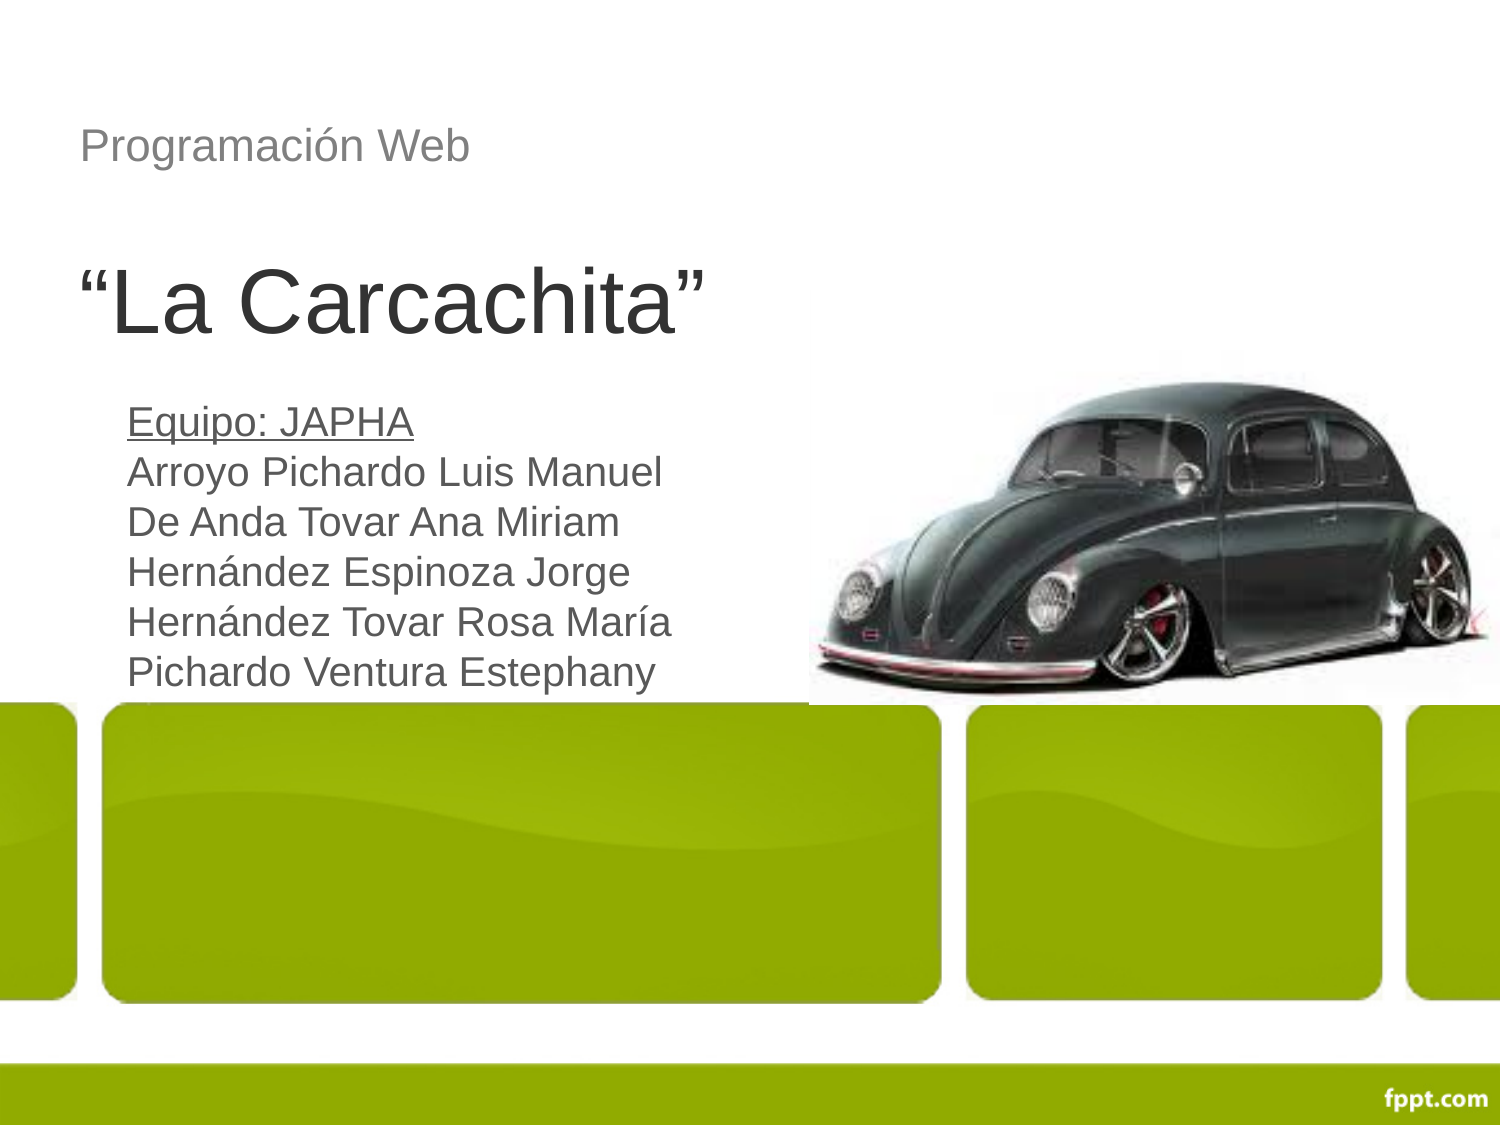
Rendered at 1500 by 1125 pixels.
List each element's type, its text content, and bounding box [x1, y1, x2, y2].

picture [0, 0, 1500, 1125]
text_box Equipo: JAPHA Arroyo Pichardo Luis Manuel De Anda Tovar Ana Miriam Hernández Espinoza Jorge Hernández Tovar Rosa María Pichardo Ventura Estephany [112, 491, 803, 598]
title “La Carcachita” [64, 243, 999, 350]
text_box Programación Web [64, 90, 998, 197]
